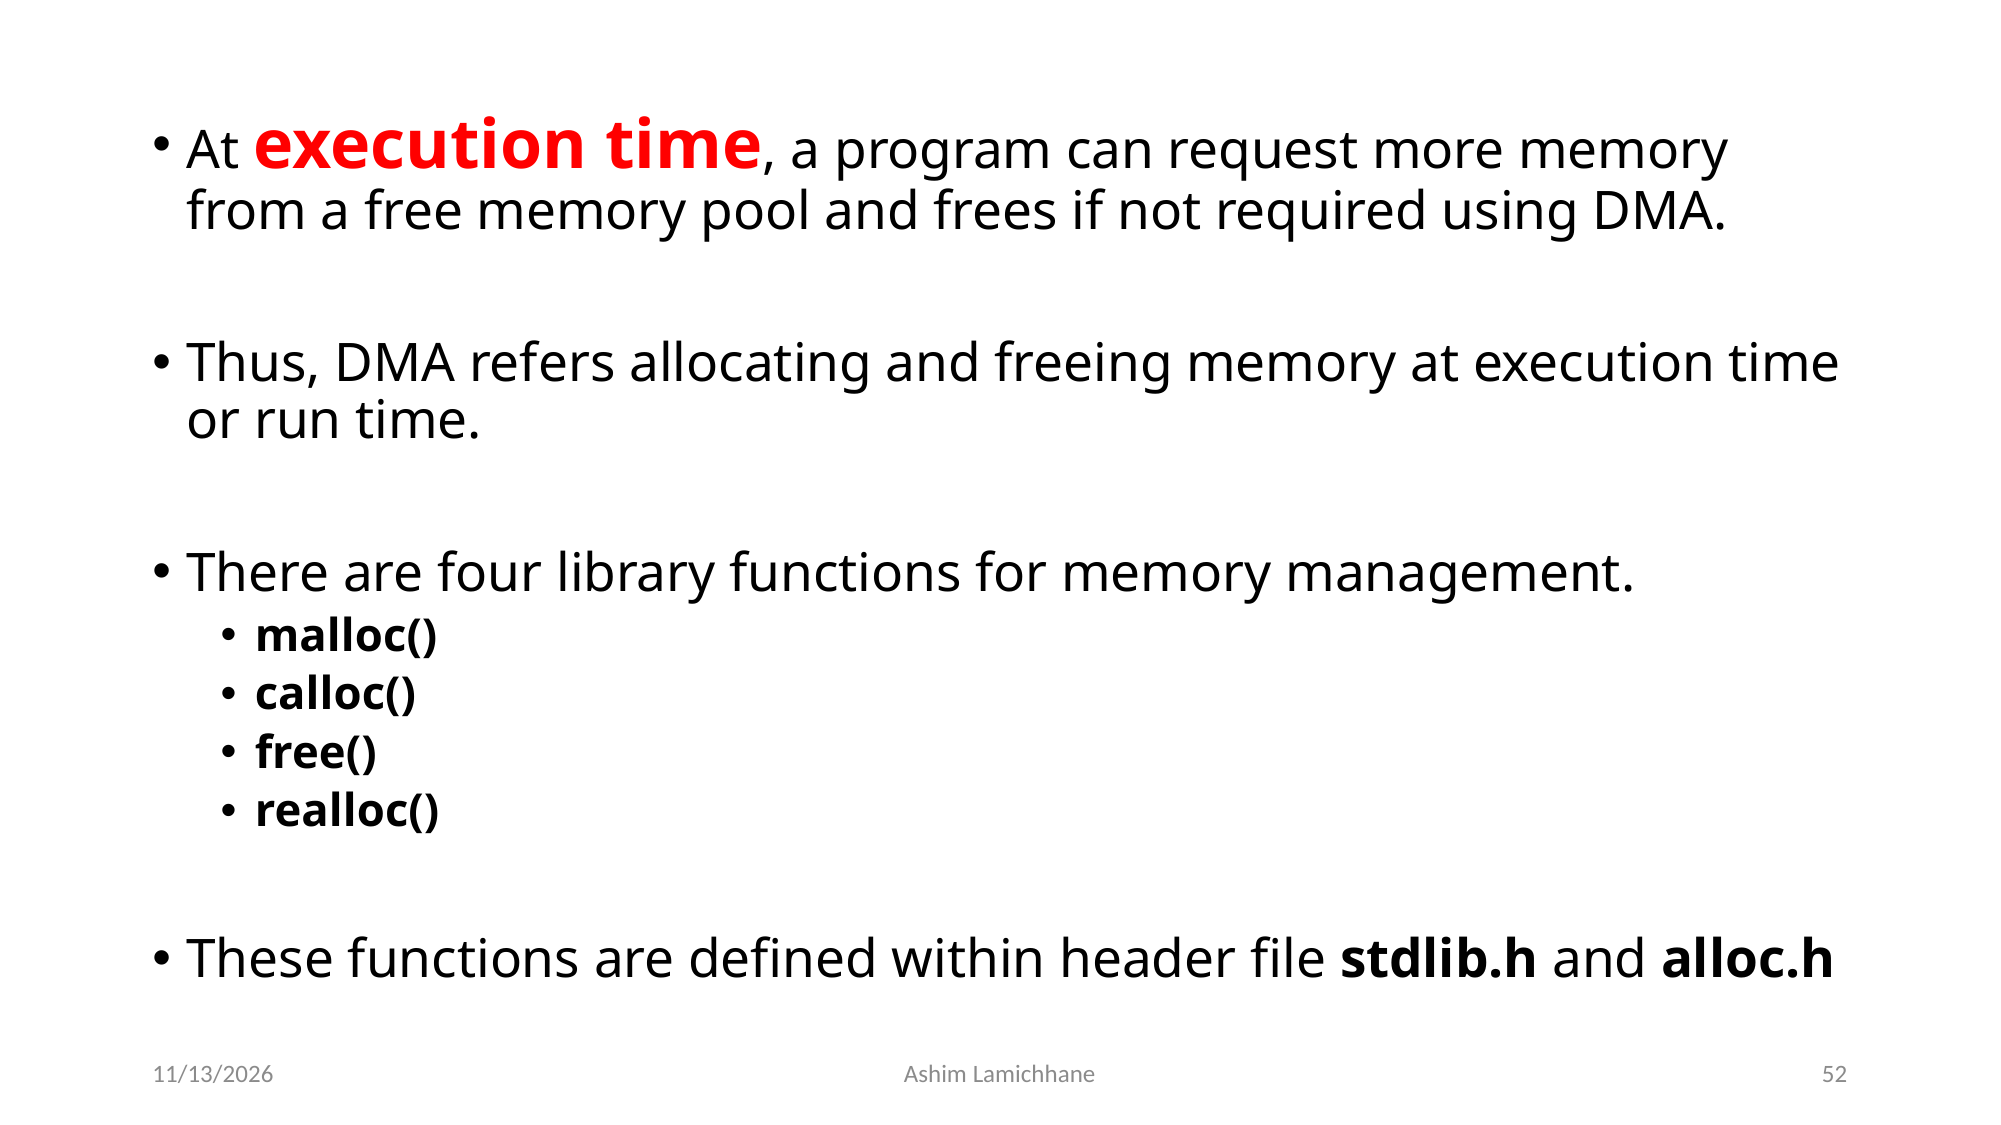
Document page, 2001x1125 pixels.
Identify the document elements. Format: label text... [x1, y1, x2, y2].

slide_number 52 [1412, 1042, 1863, 1103]
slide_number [137, 1042, 588, 1103]
footer Ashim Lamichhane [662, 1042, 1338, 1103]
list At execution time, a program can request more memory from a free memory pool and frees if not required using DMA. Thus, DMA refers allocating and freeing memory at execution time or run time. There are four library functions for memory management. malloc() calloc() free() realloc() These functions are defined within header file stdlib.h and alloc.h [137, 102, 1863, 1014]
